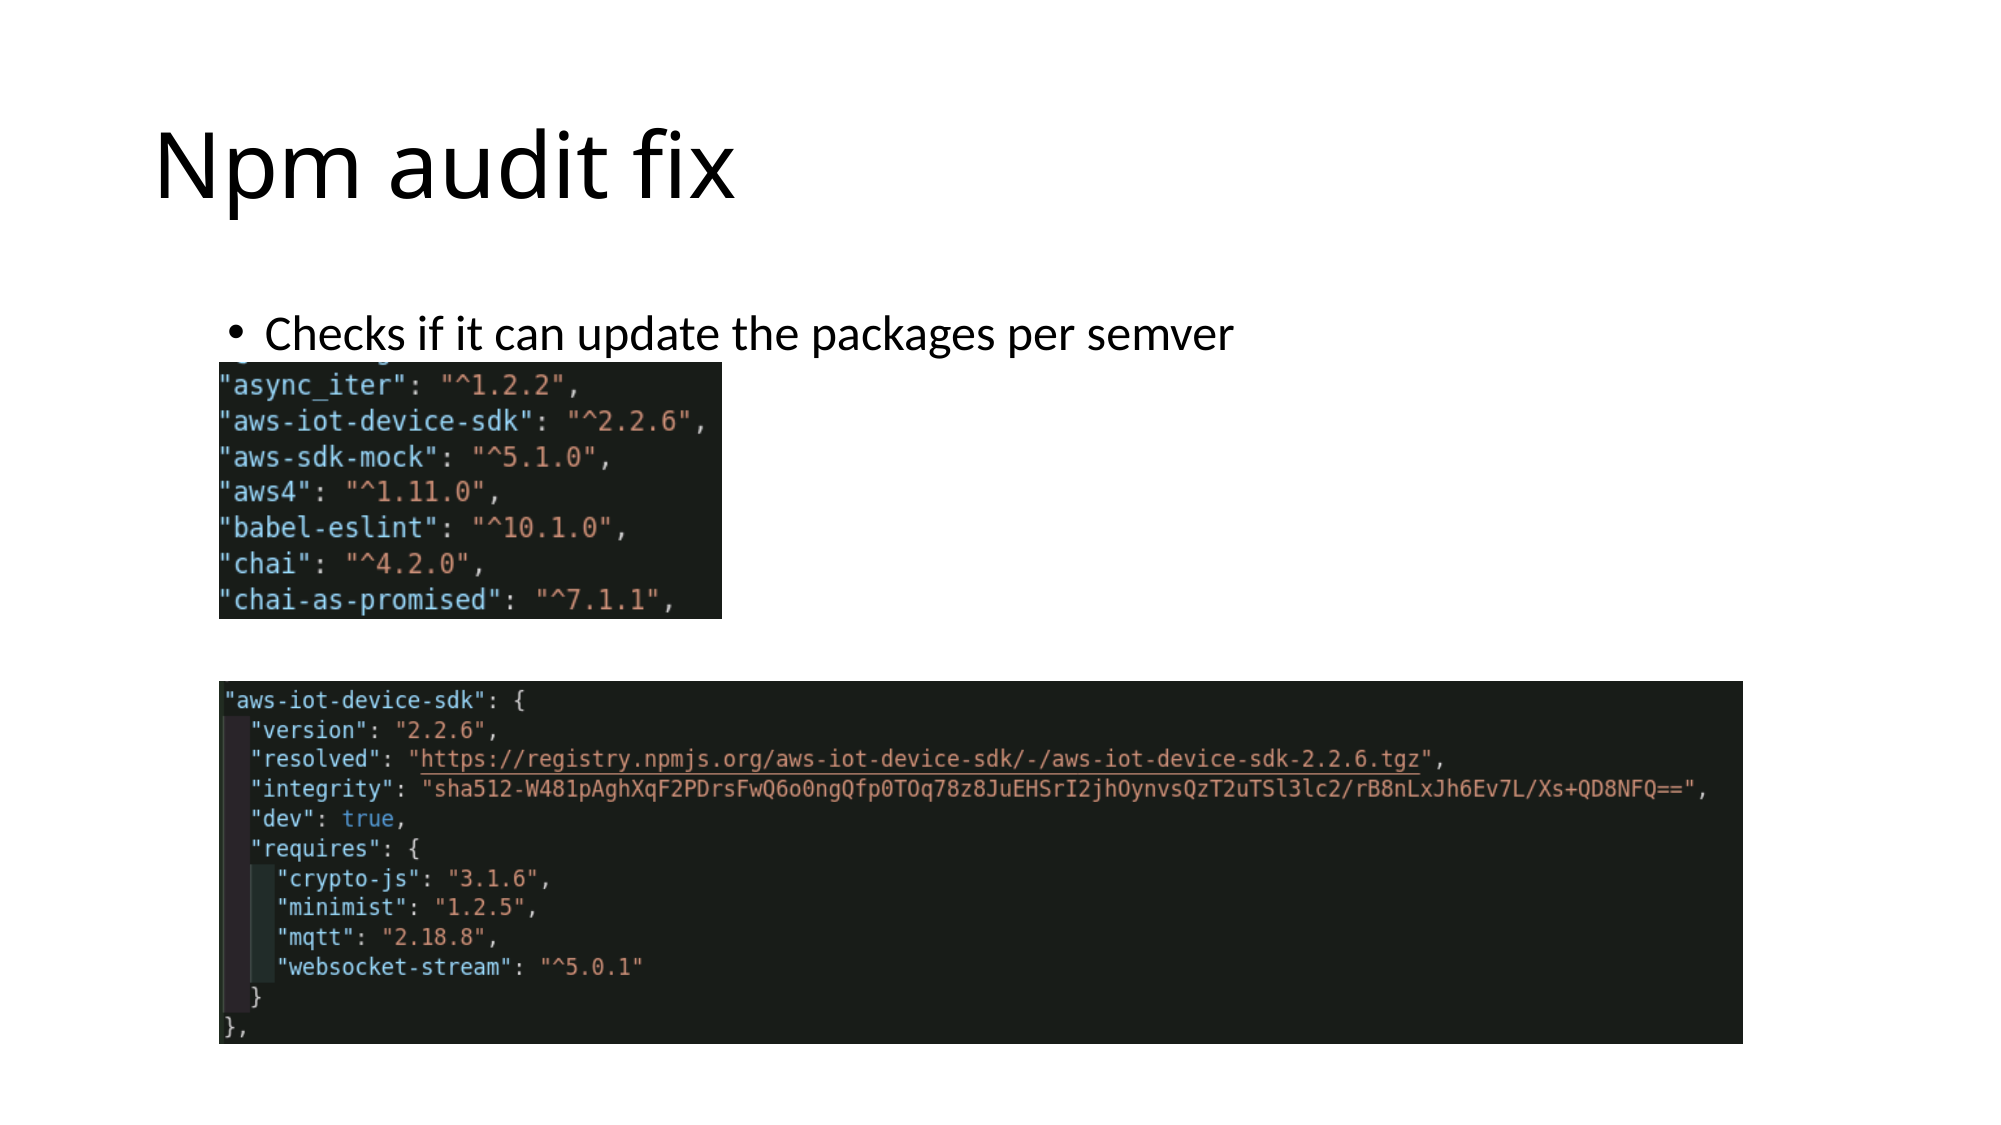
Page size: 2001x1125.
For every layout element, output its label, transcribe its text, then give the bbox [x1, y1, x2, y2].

title Npm audit fix [137, 59, 1863, 278]
picture [219, 681, 1743, 1044]
list Checks if it can update the packages per semver Checks if it can update the dependencies per semver [137, 299, 1863, 1014]
picture [219, 362, 722, 619]
